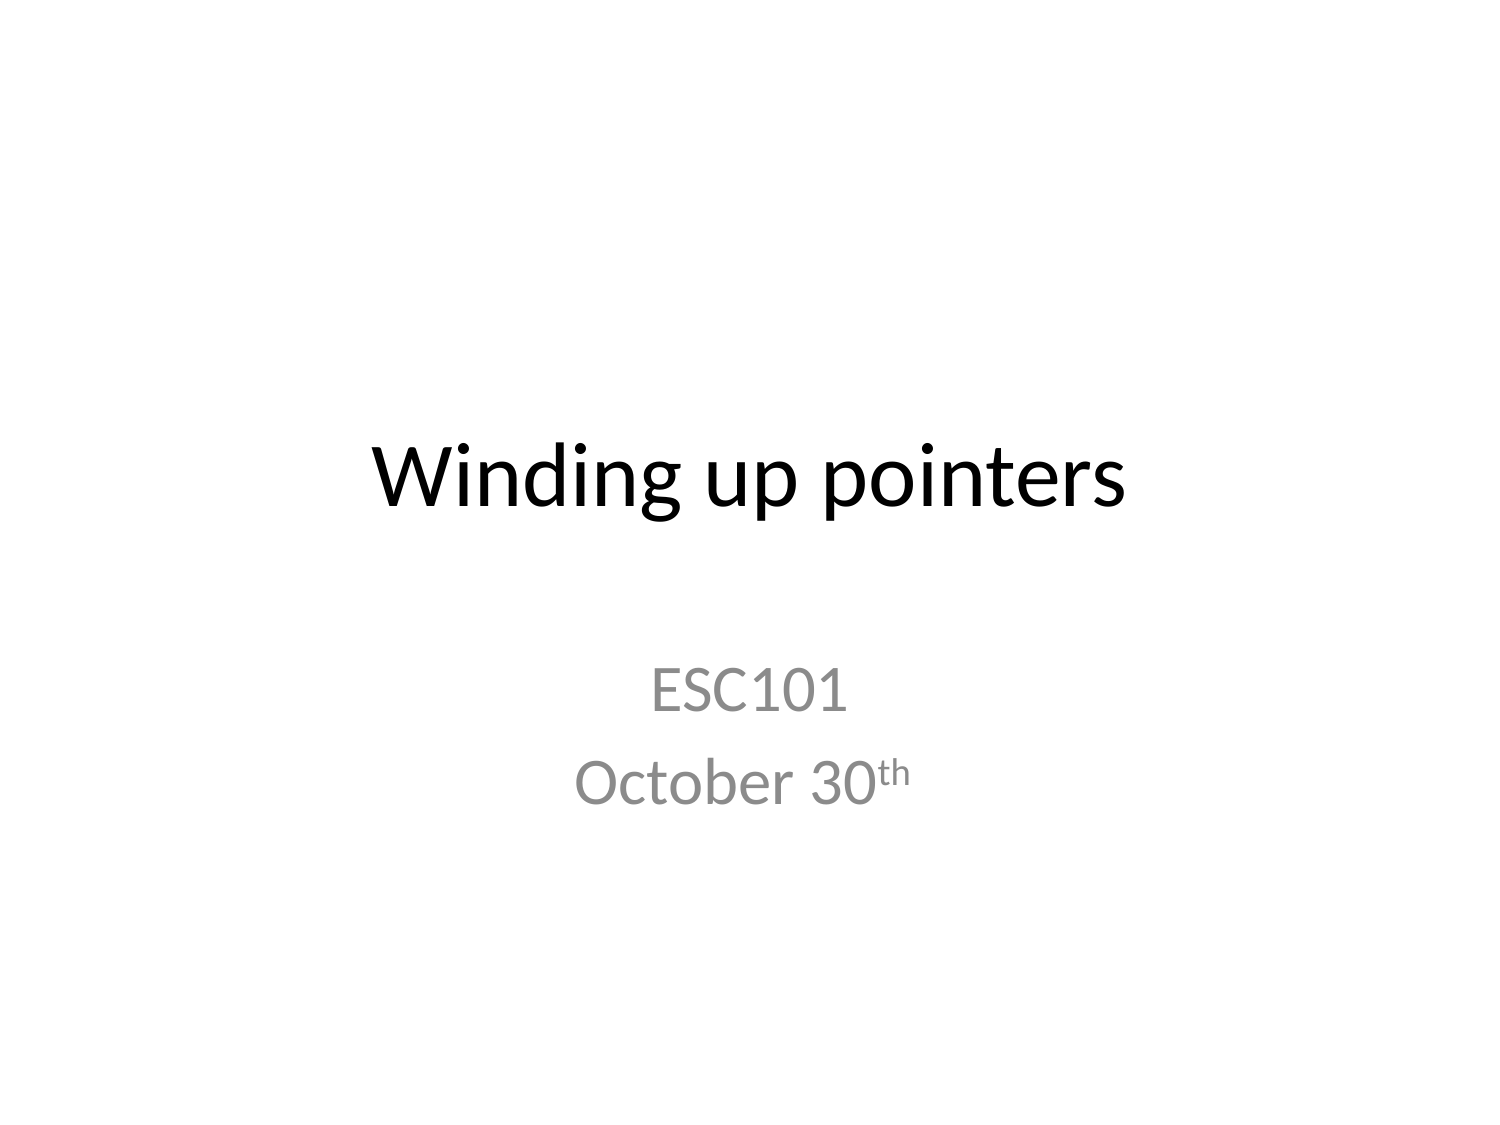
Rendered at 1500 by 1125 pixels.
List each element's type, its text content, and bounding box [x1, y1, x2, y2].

subtitle ESC101 October 30th [225, 637, 1275, 925]
title Winding up pointers [112, 349, 1388, 591]
